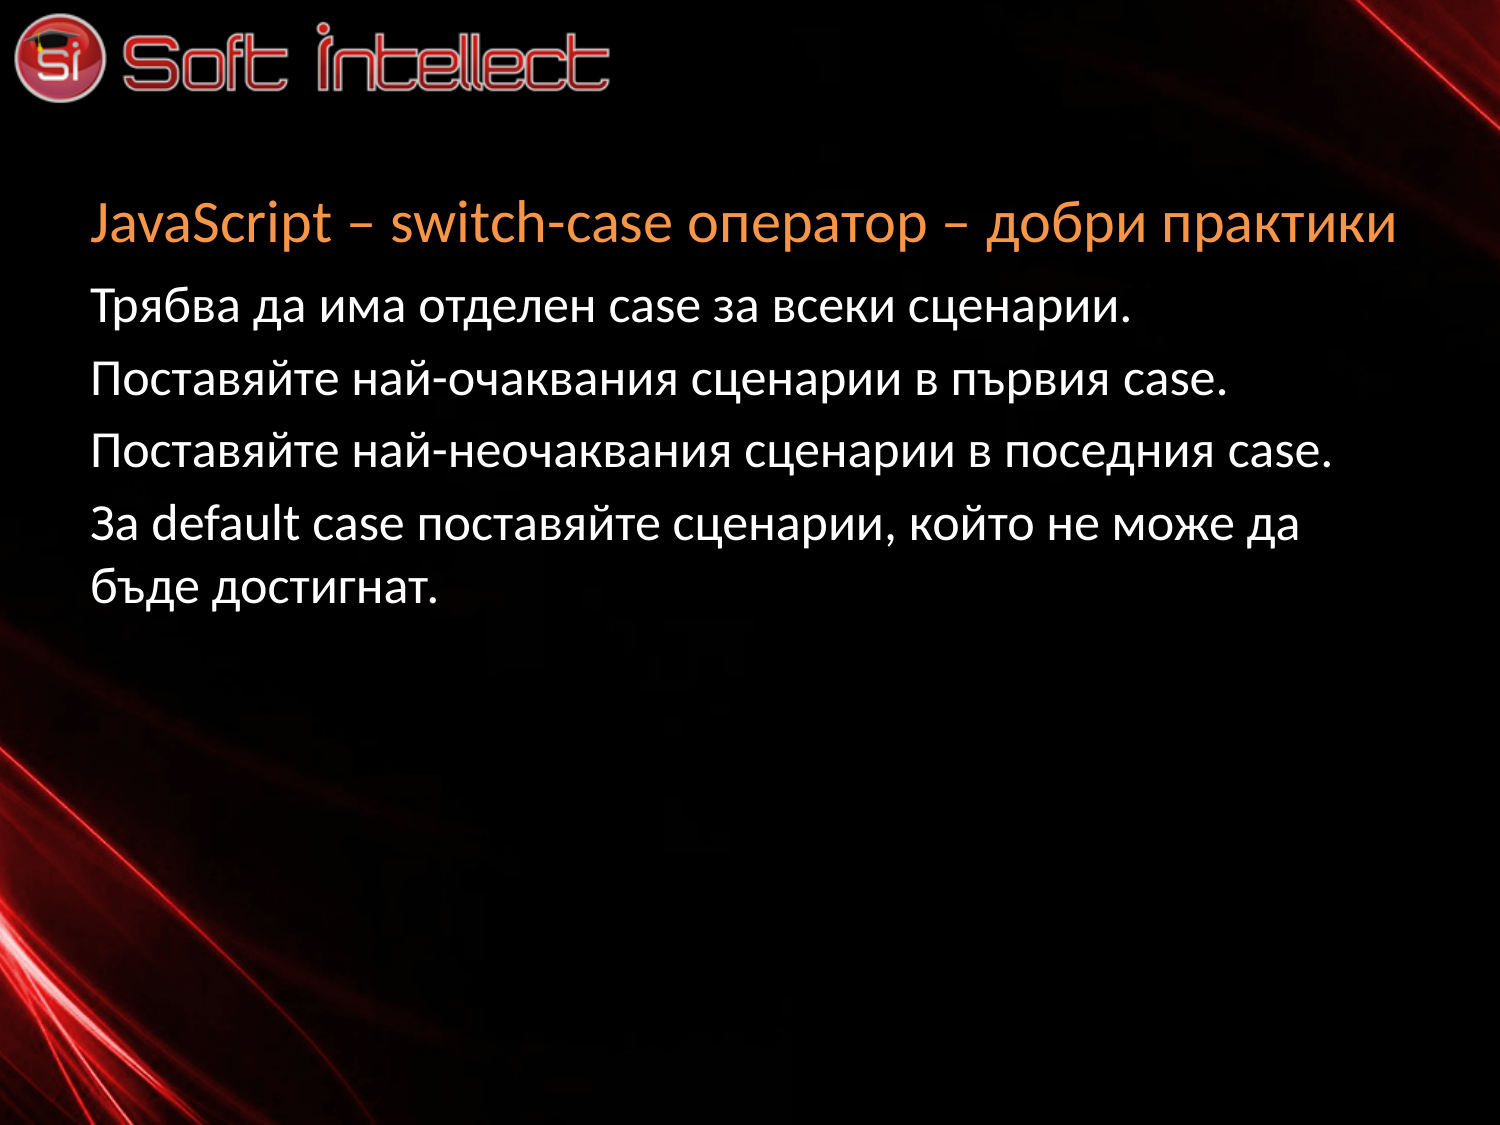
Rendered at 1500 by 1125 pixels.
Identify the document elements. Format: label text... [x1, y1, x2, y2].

title JavaScript – switch-case оператор – добри практики [75, 125, 1425, 262]
picture [0, 0, 1500, 1125]
list Трябва да има отделен case за всеки сценарии. Поставяйте най-очаквания сценарии в първия case. Поставяйте най-неочаквания сценарии в поседния case. За default case поставяйте сценарии, който не може да бъде достигнат. [75, 262, 1425, 1005]
